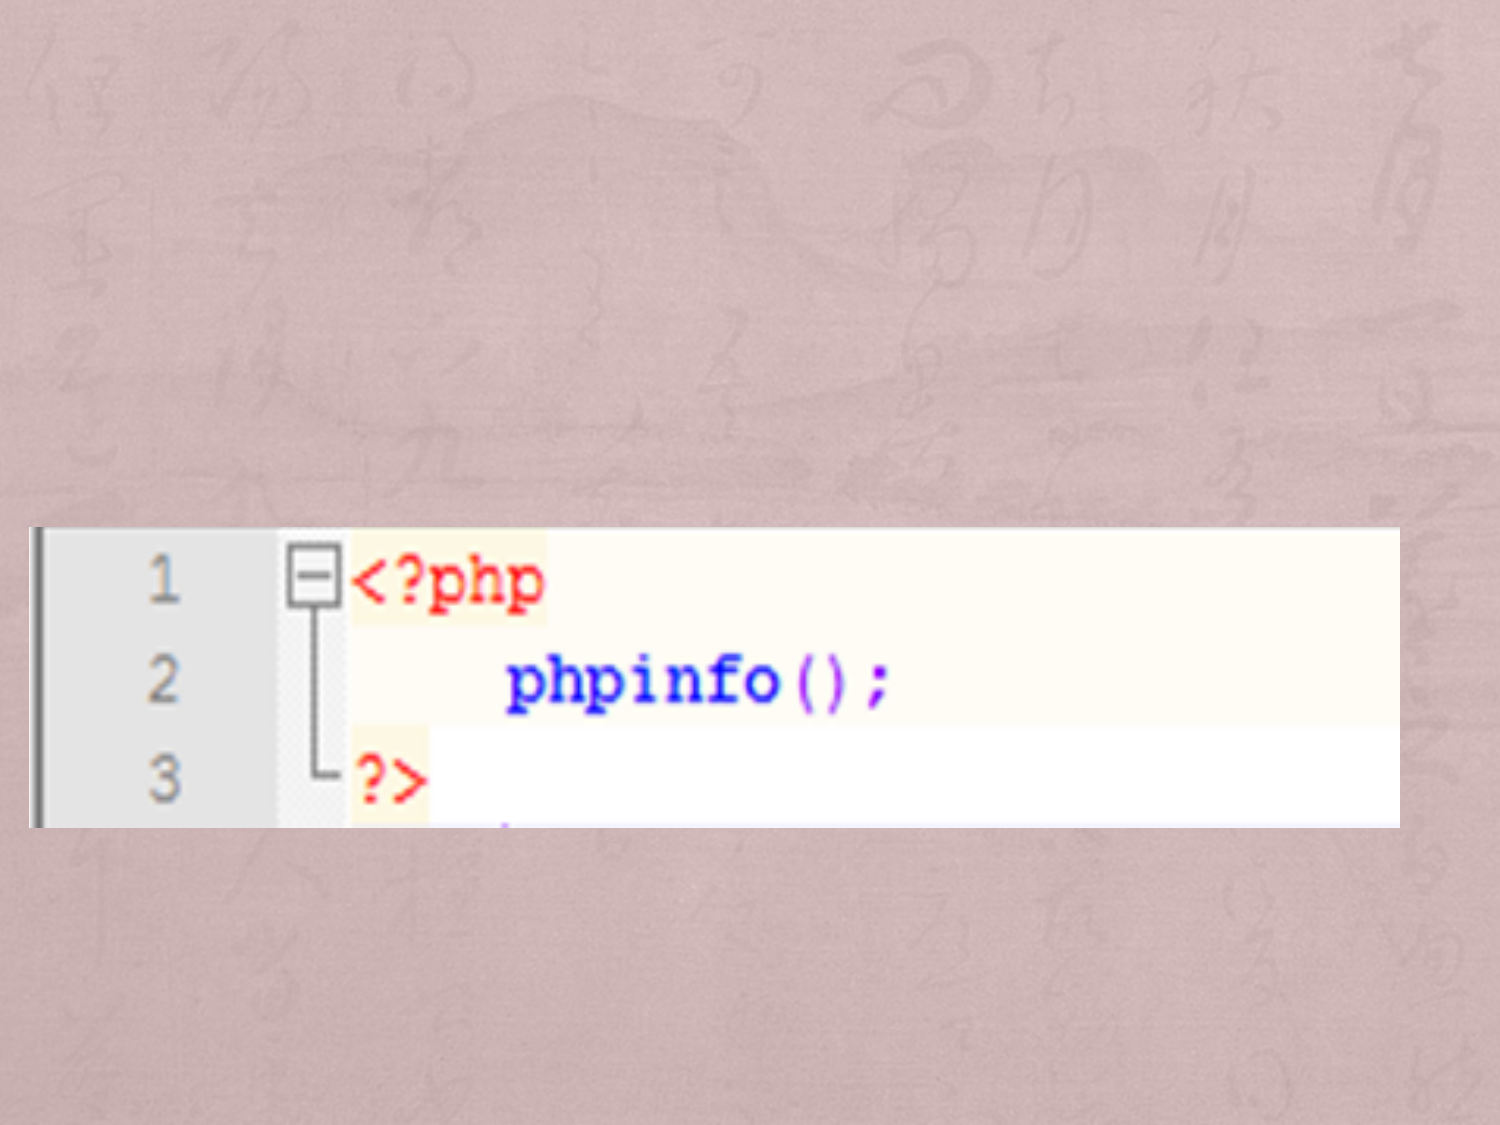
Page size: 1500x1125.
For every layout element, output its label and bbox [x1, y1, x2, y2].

list [28, 526, 1401, 829]
